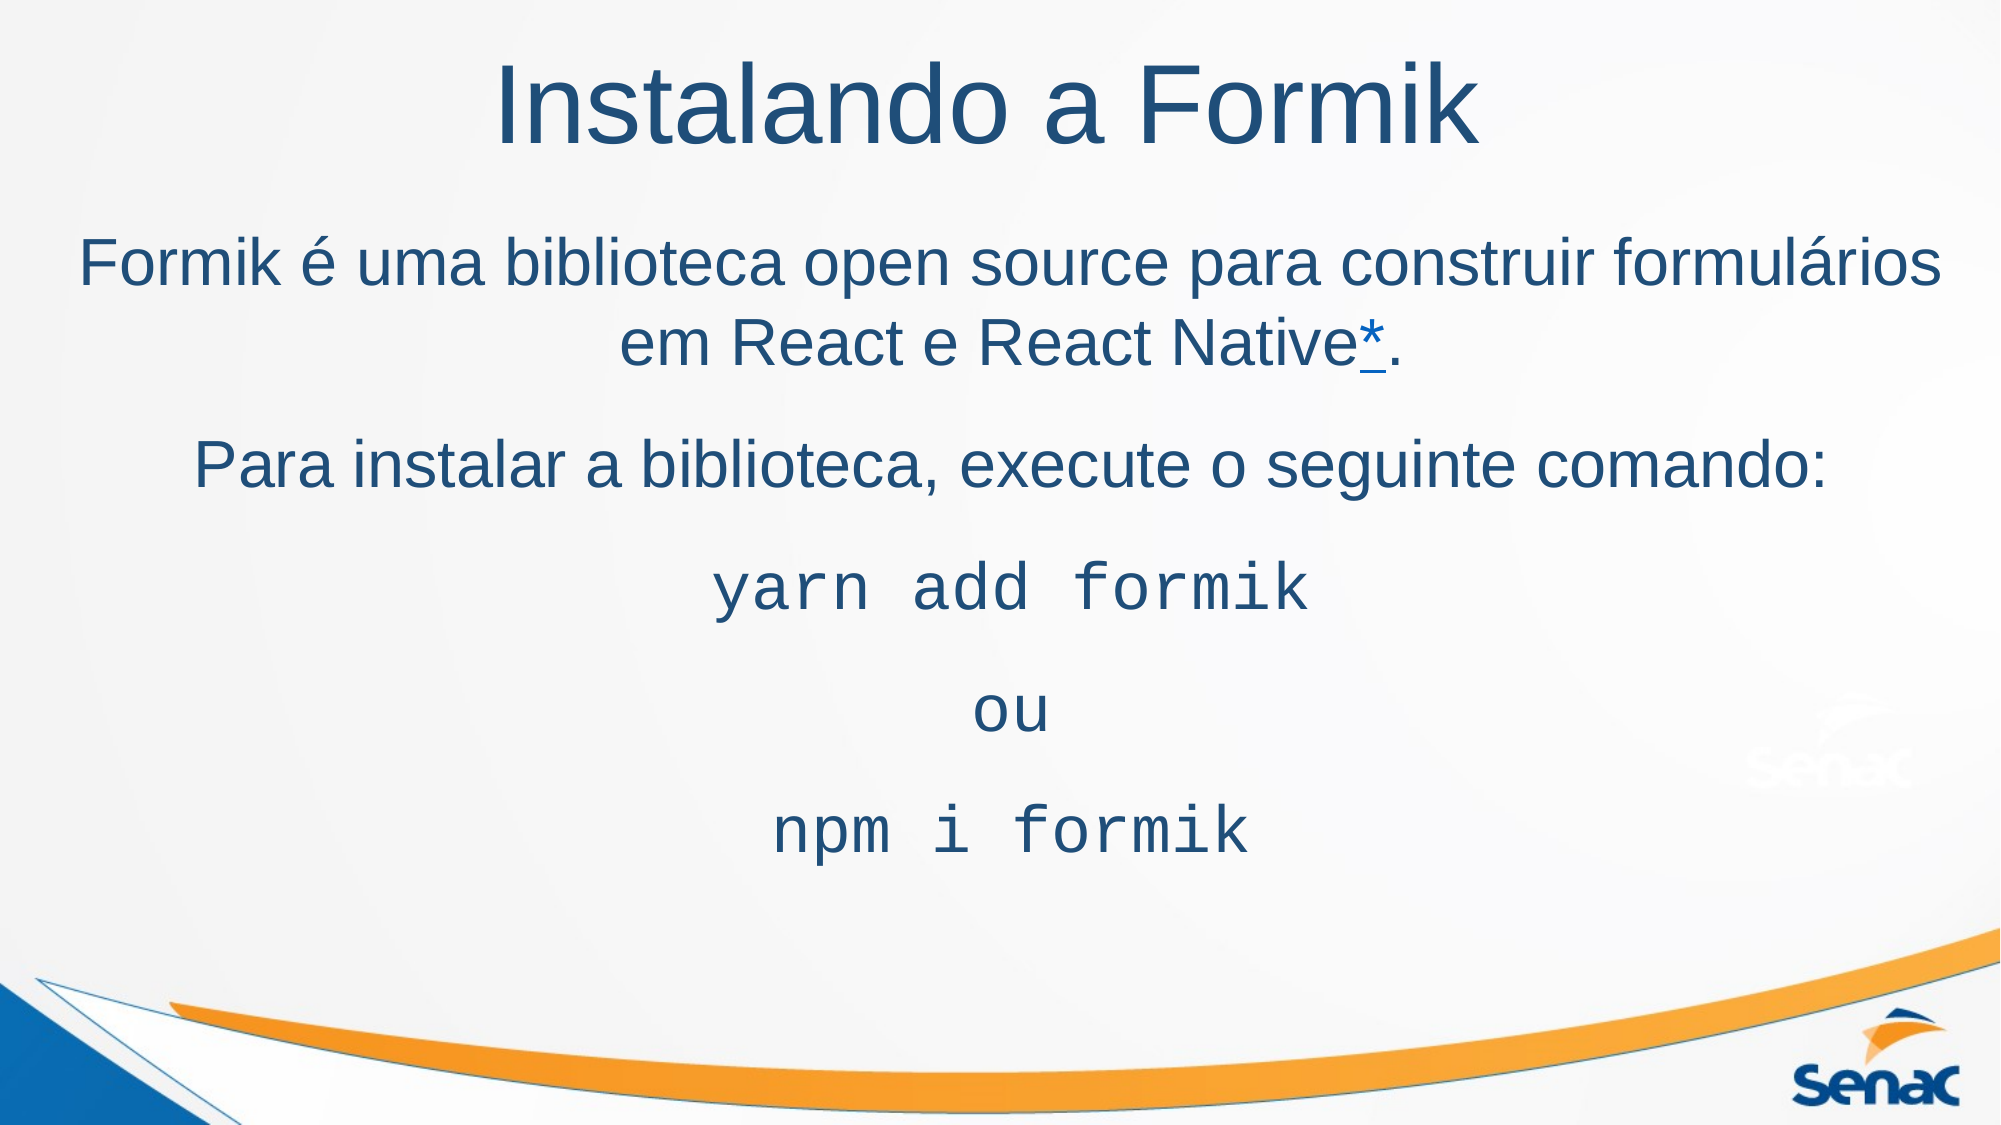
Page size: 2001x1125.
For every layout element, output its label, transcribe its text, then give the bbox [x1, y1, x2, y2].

picture [0, 0, 2001, 1125]
text_box Instalando a Formik [0, 36, 1972, 177]
text_box Formik é uma biblioteca open source para construir formulários em React e React Native*. Para instalar a biblioteca, execute o seguinte comando: yarn add formik ou npm i formik [52, 211, 1972, 925]
